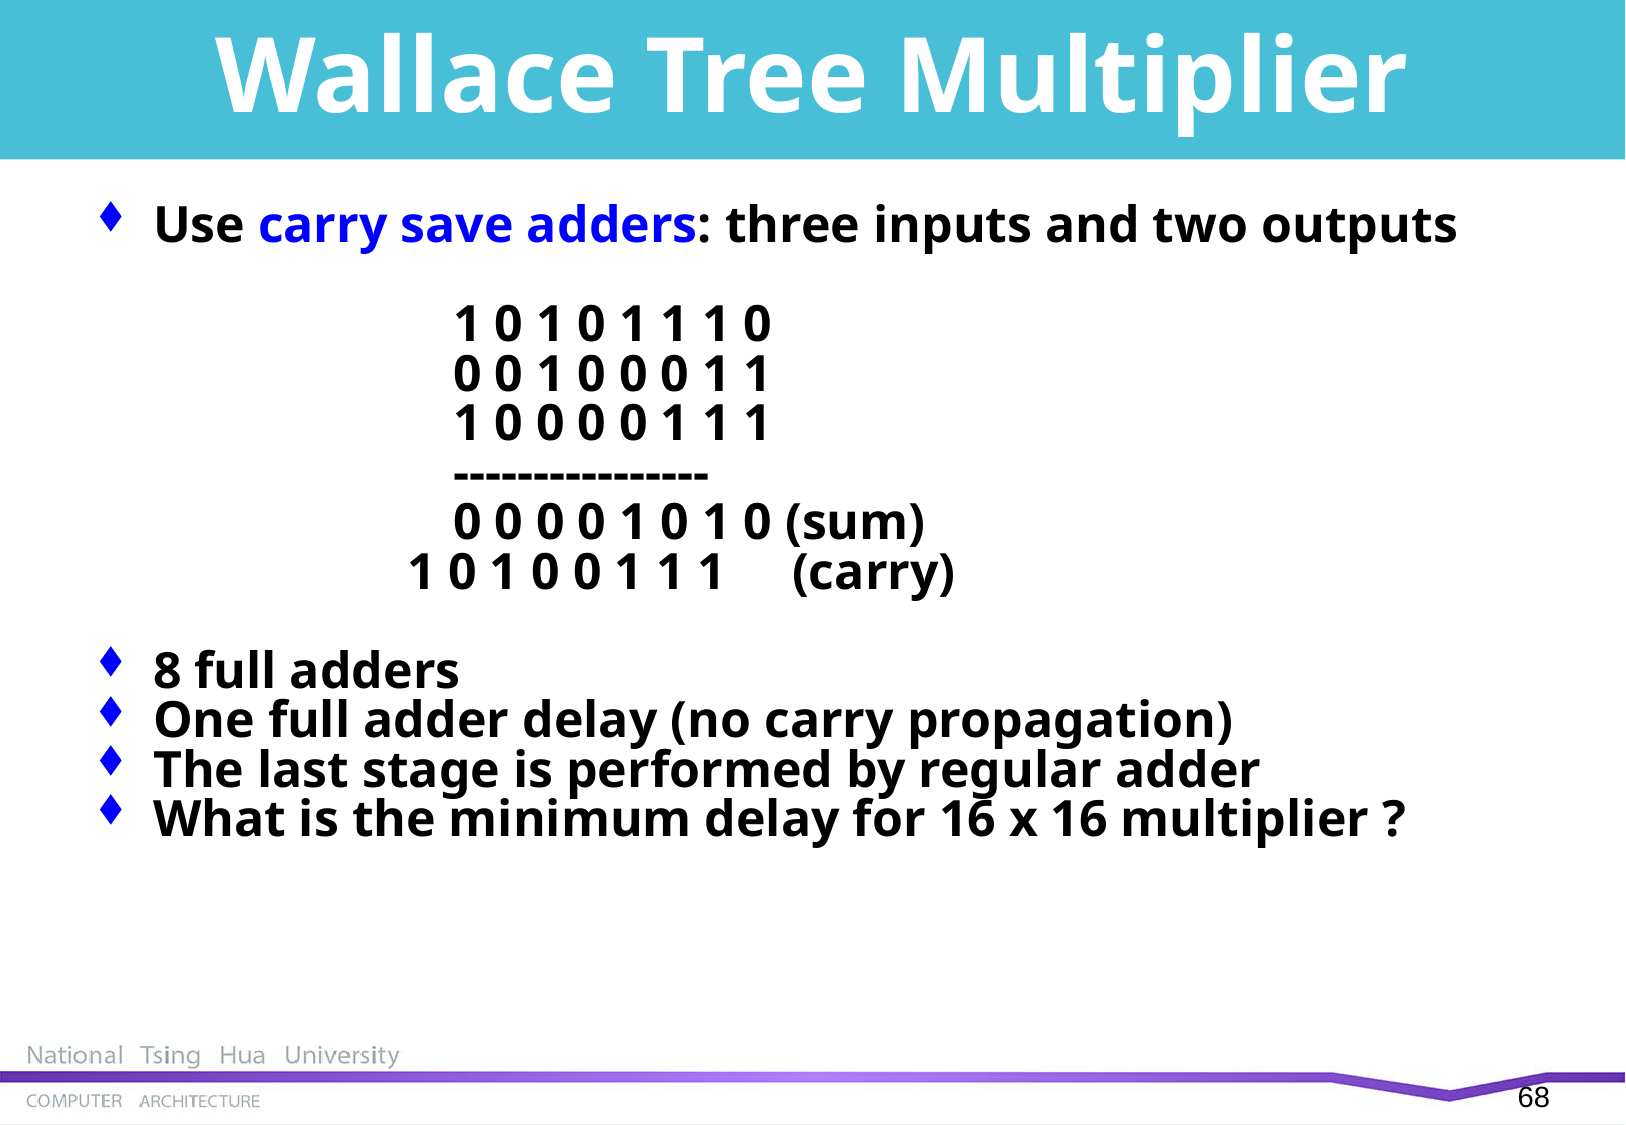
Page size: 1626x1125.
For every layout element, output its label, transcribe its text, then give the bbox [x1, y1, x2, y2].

list Use carry save adders: three inputs and two outputs 1 0 1 0 1 1 1 0 0 0 1 0 0 0 1 1 1 0 0 0 0 1 1 1 ---------------- 0 0 0 0 1 0 1 0 (sum) 1 0 1 0 0 1 1 1 (carry) 8 full adders One full adder delay (no carry propagation) The last stage is performed by regular adder What is the minimum delay for 16 x 16 multiplier ? [82, 202, 1586, 1048]
picture [0, 0, 1626, 1125]
title Wallace Tree Multiplier [121, 6, 1504, 155]
slide_number 67 [1226, 1058, 1566, 1125]
